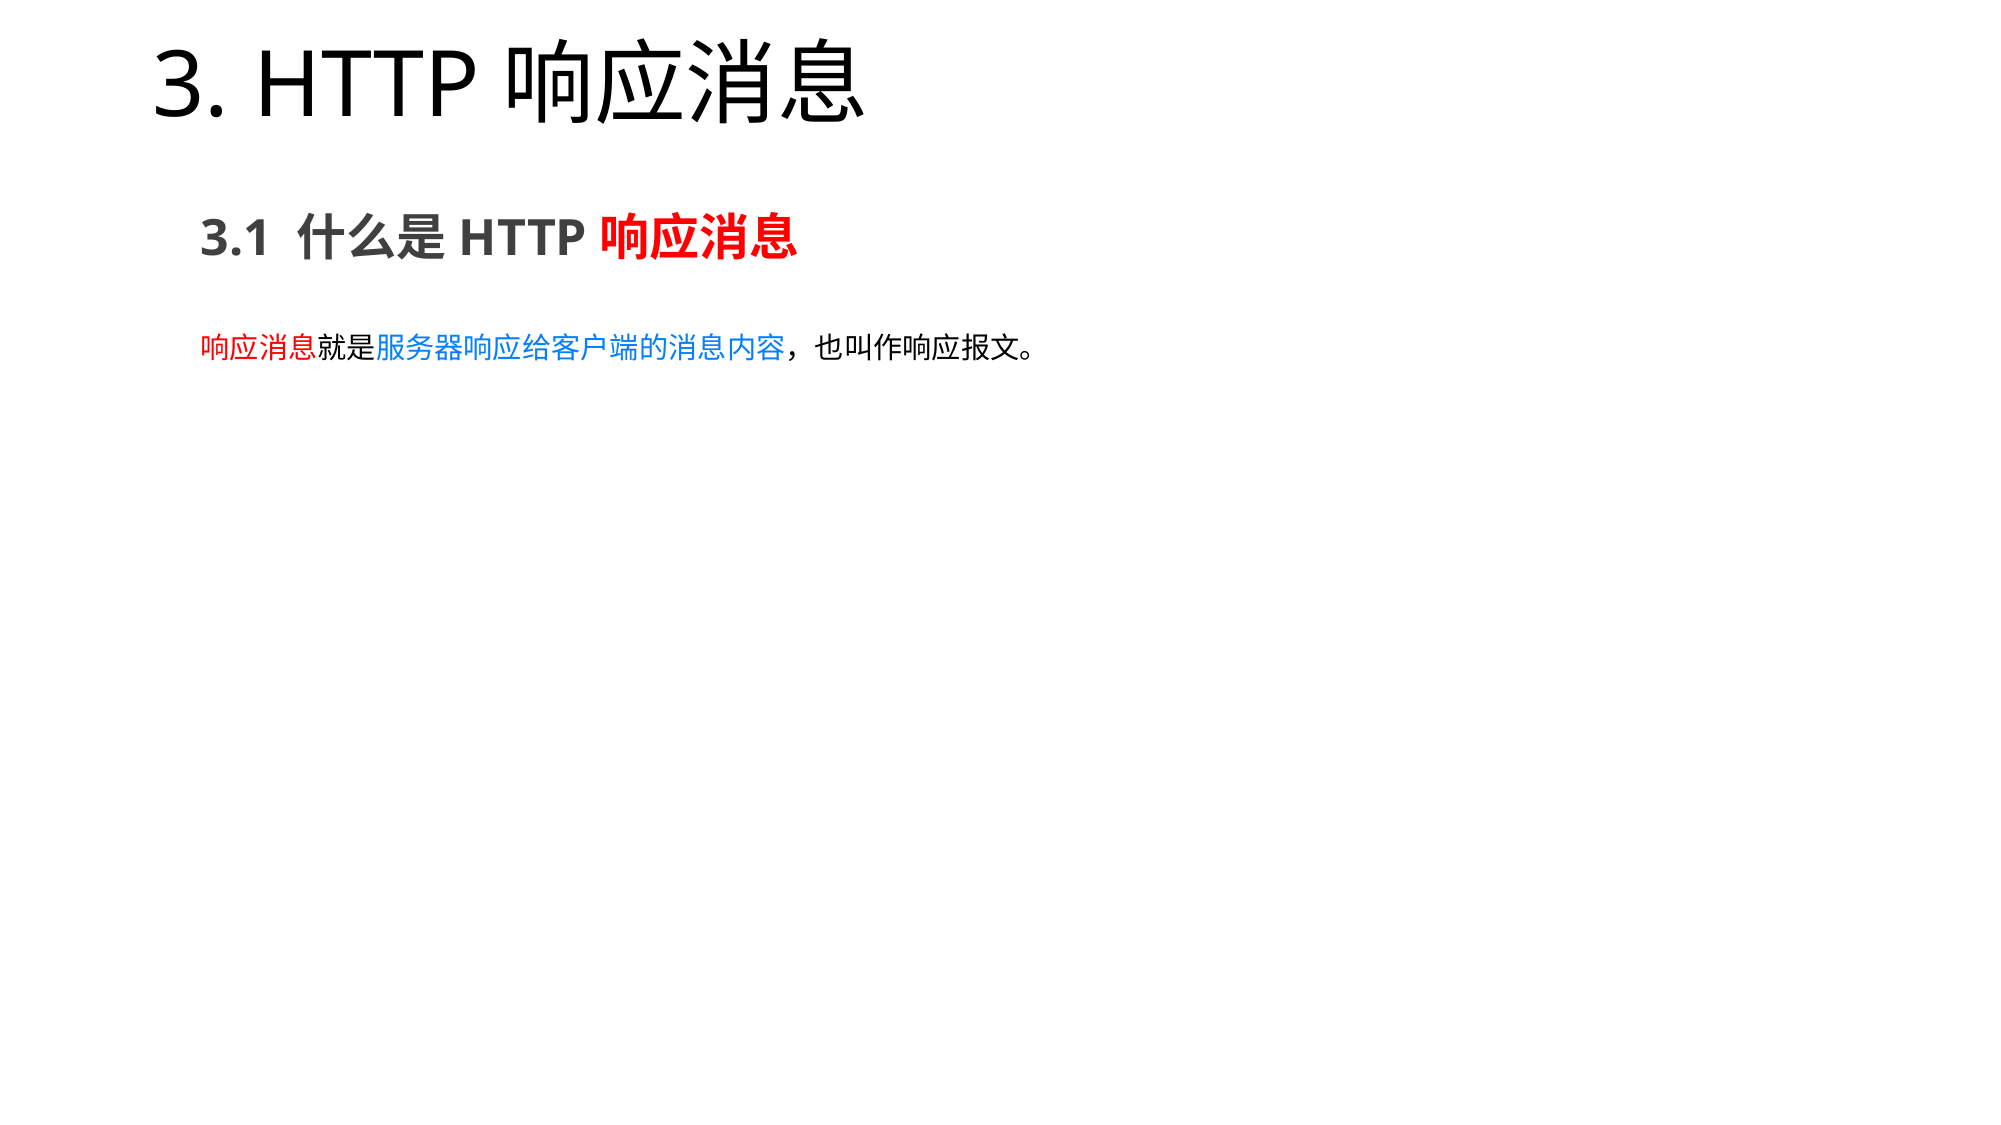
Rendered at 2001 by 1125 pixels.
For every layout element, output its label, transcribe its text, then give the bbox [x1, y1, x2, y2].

list 3.1 什么是HTTP响应消息 [185, 204, 1612, 304]
list 响应消息就是服务器响应给客户端的消息内容，也叫作响应报文。 [185, 304, 1660, 424]
title 3. HTTP响应消息 [137, 0, 1612, 174]
